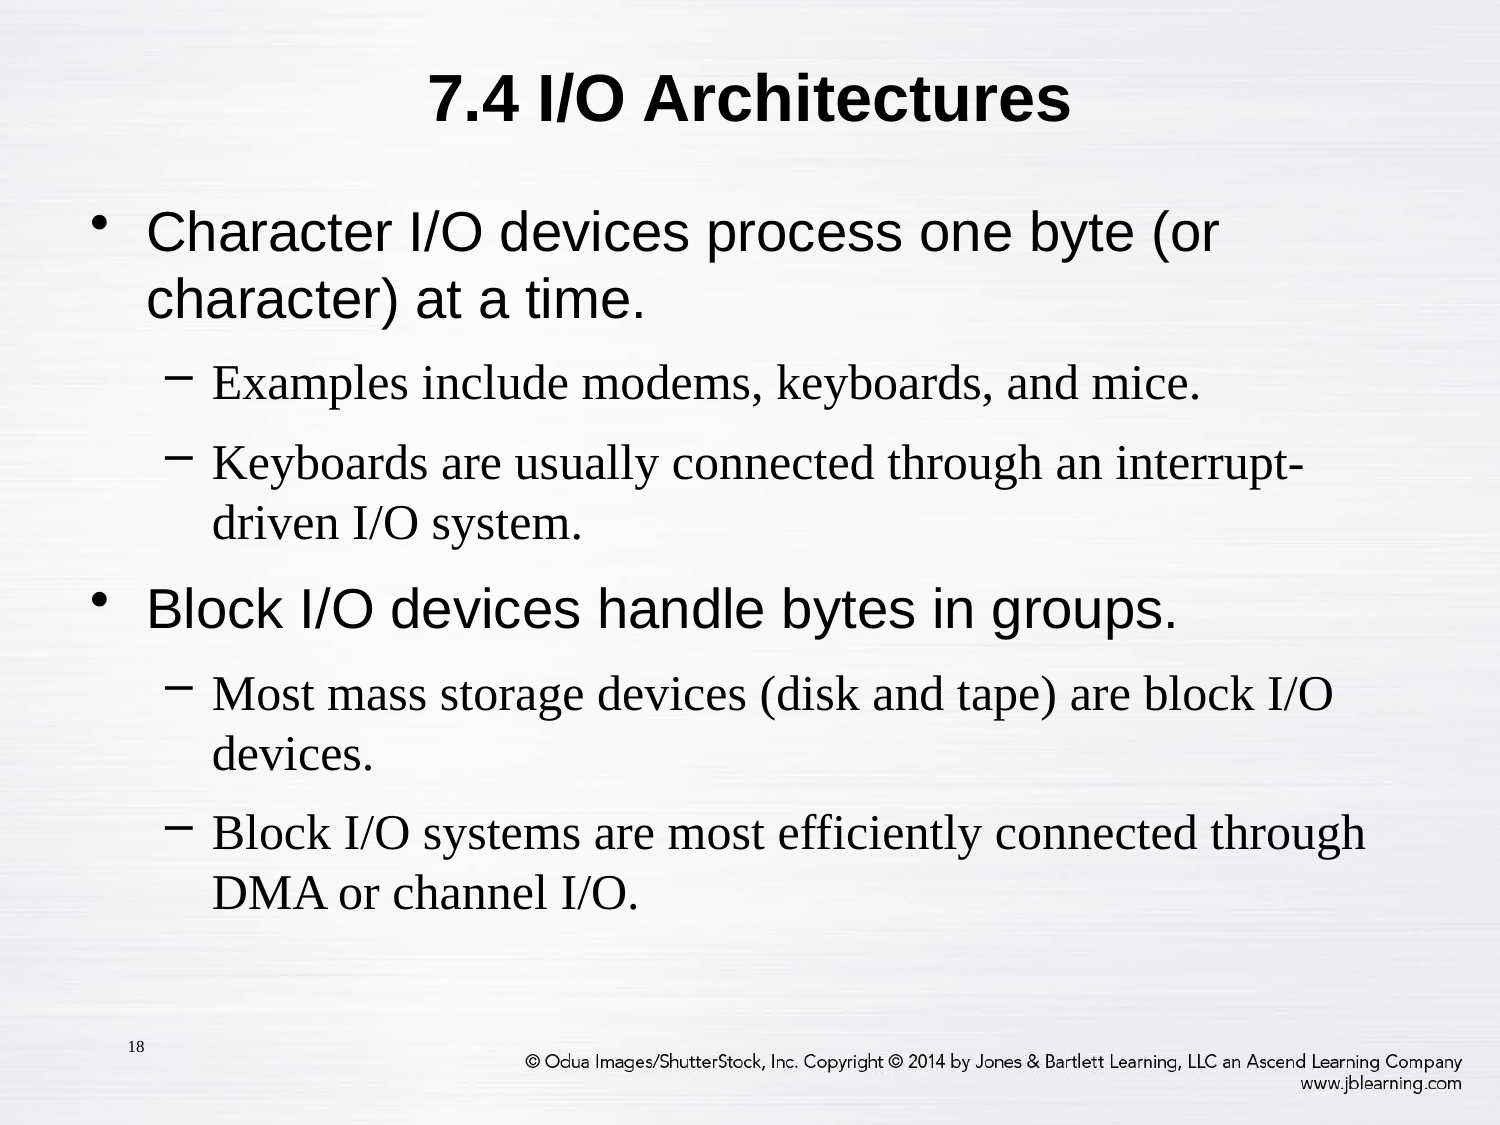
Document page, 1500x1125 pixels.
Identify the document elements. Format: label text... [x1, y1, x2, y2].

title 7.4 I/O Architectures [262, 50, 1238, 140]
picture [0, 0, 1500, 1125]
slide_number 18 [112, 1025, 425, 1100]
list Character I/O devices process one byte (or character) at a time. Examples include modems, keyboards, and mice. Keyboards are usually connected through an interrupt-driven I/O system. Block I/O devices handle bytes in groups. Most mass storage devices (disk and tape) are block I/O devices. Block I/O systems are most efficiently connected through DMA or channel I/O. [75, 187, 1413, 950]
